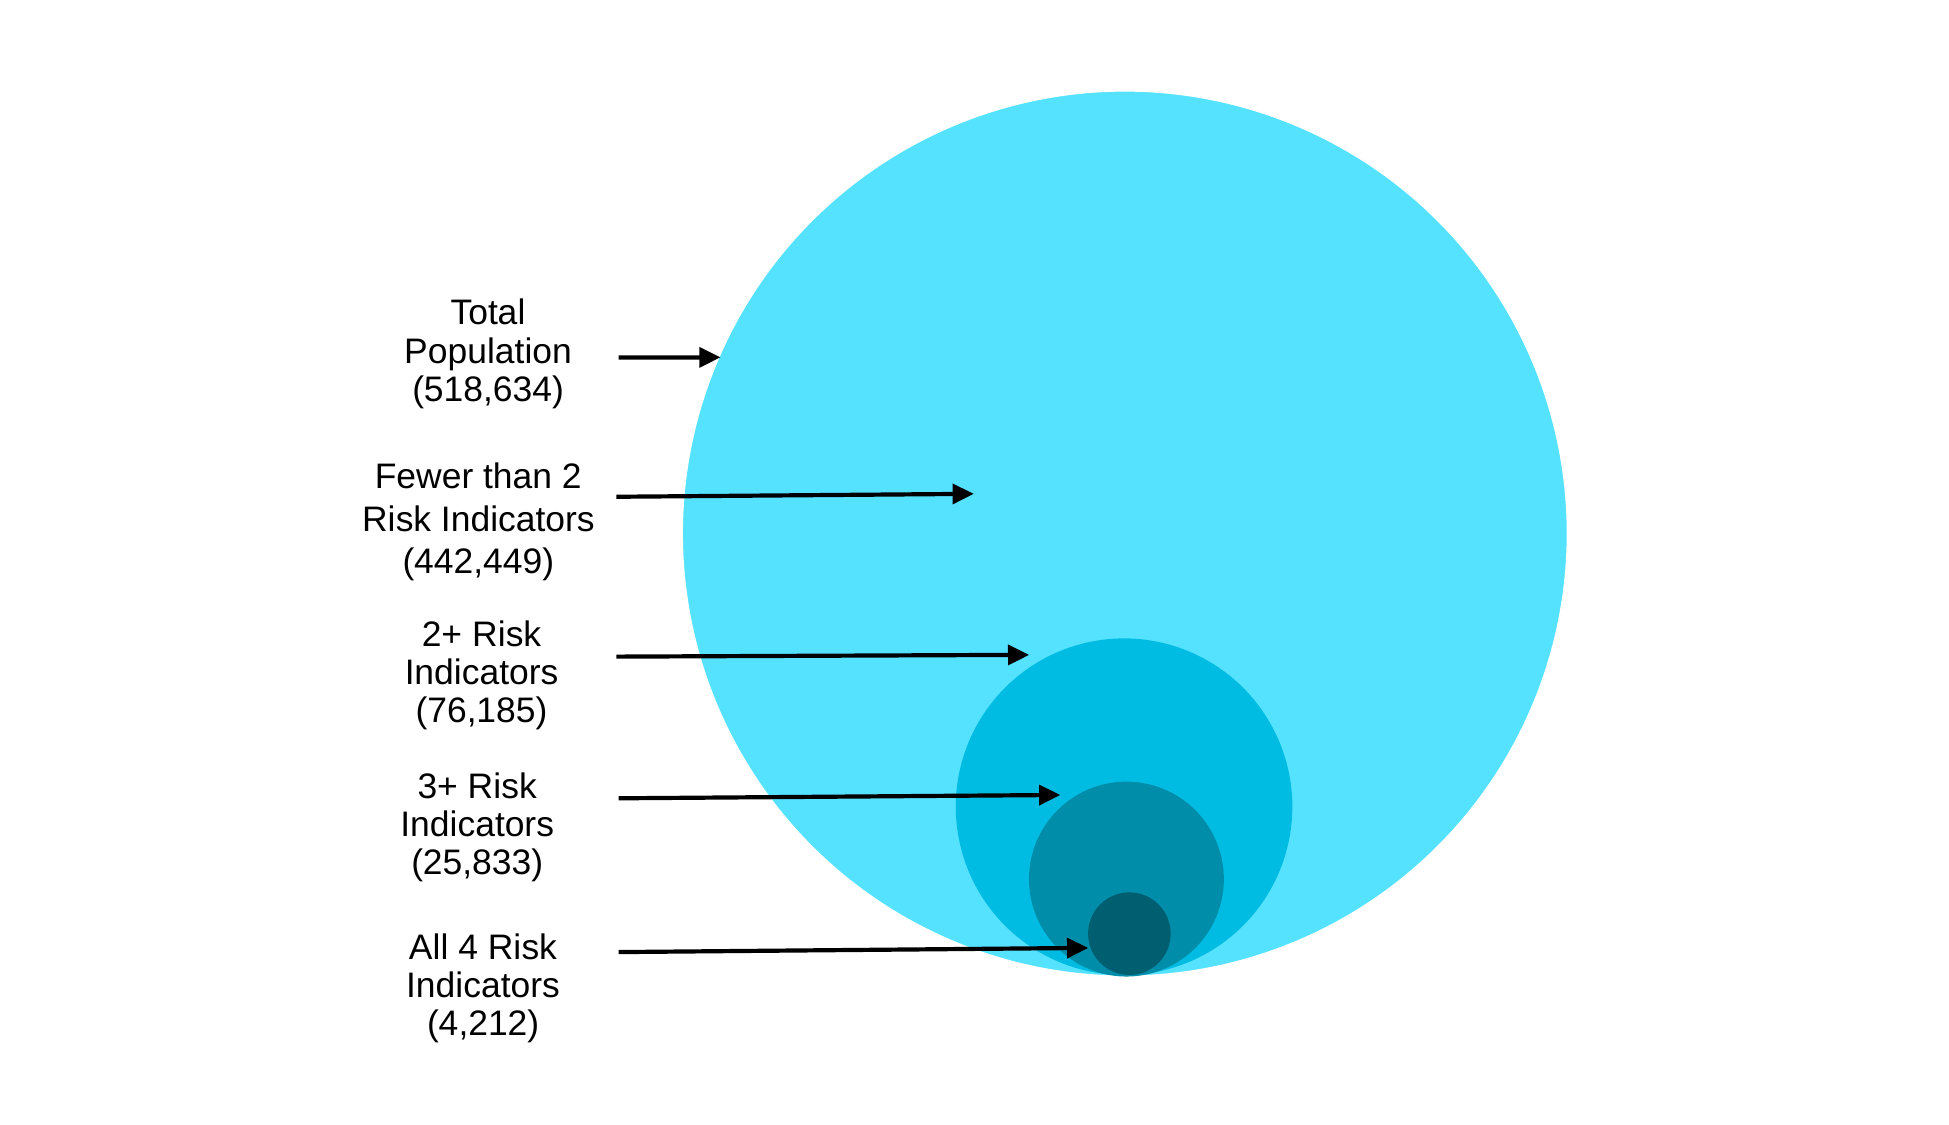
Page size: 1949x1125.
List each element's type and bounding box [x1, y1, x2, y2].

text_box [324, 90, 1569, 1076]
